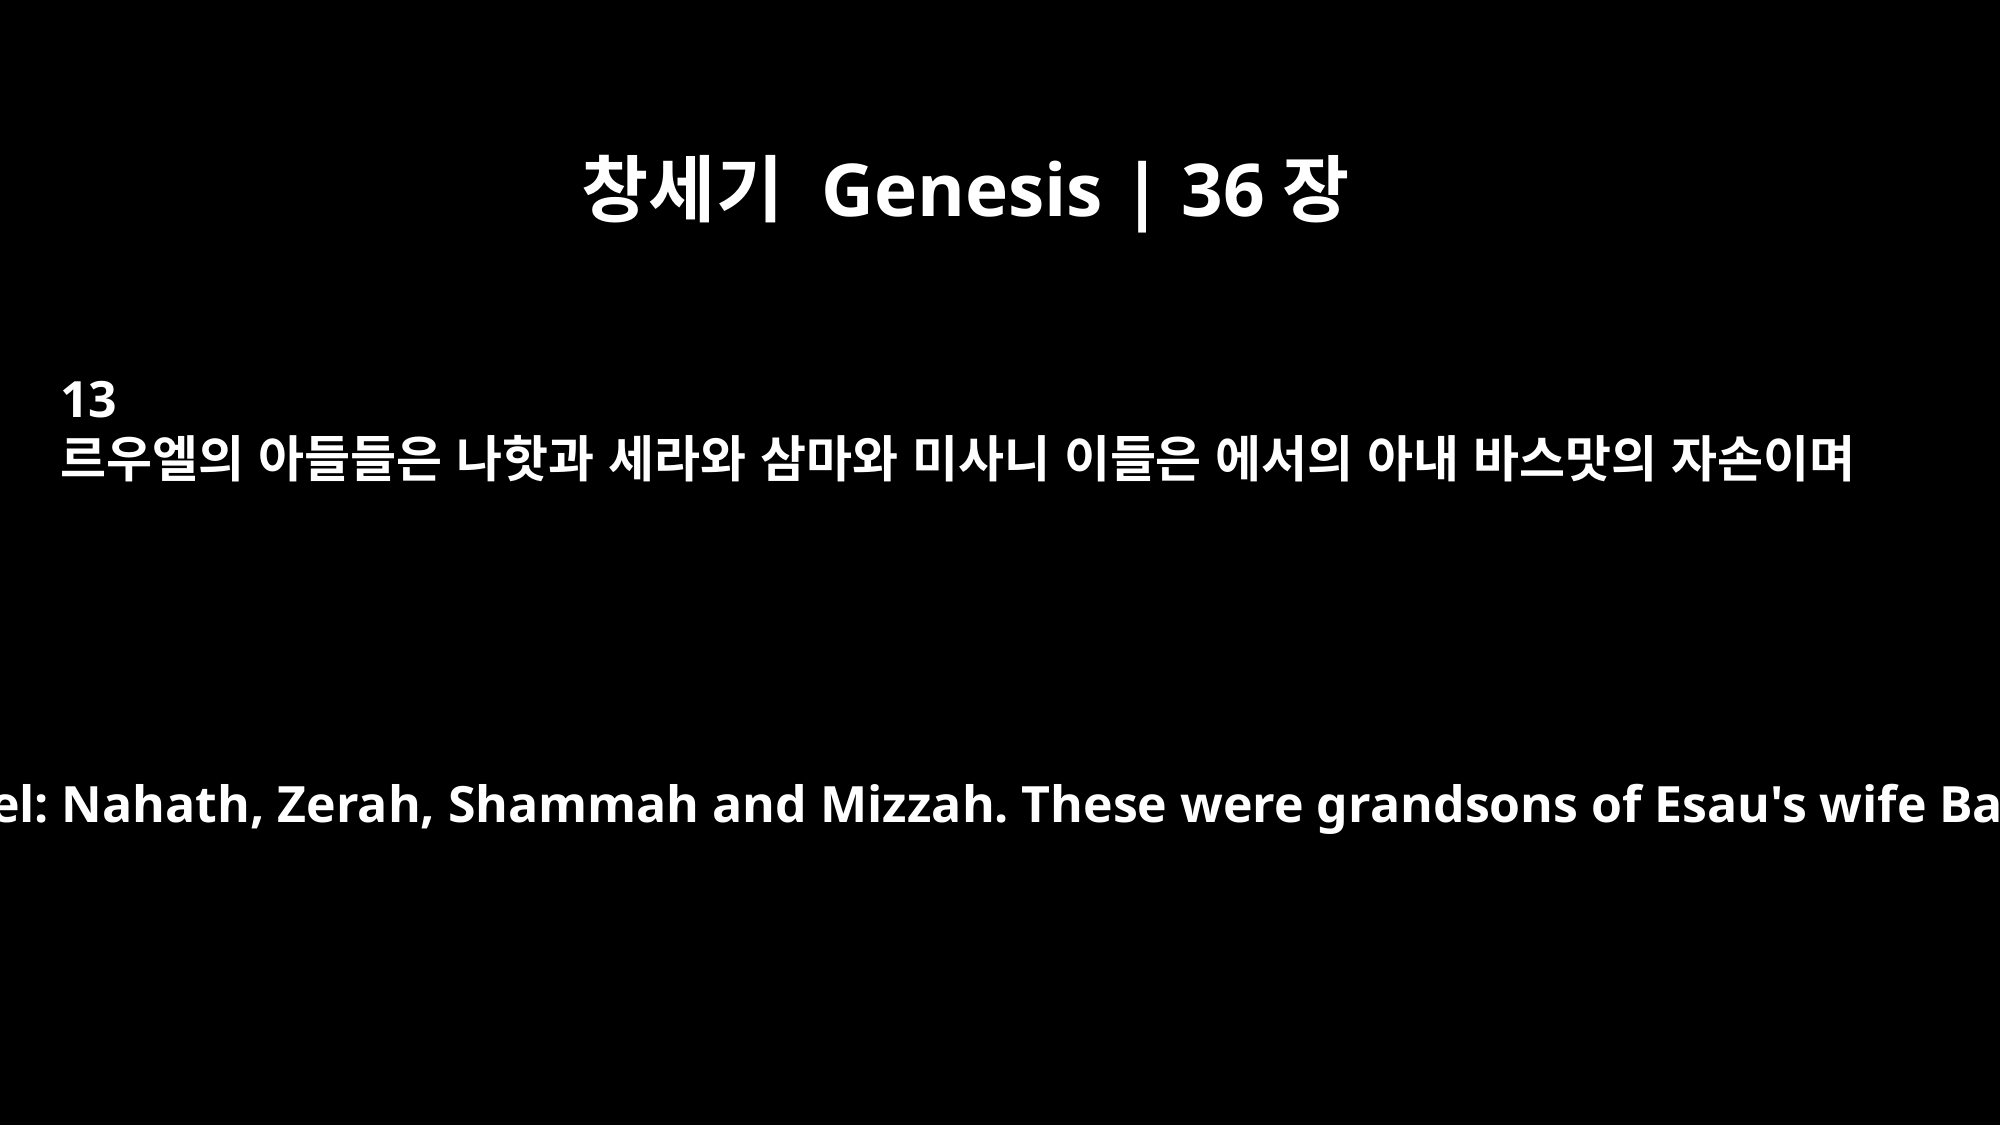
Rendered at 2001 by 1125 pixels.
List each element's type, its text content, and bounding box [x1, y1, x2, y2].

text_box 창세기 Genesis | 36장 [566, 136, 1365, 239]
text_box 13 르우엘의 아들들은 나핫과 세라와 삼마와 미사니 이들은 에서의 아내 바스맛의 자손이며 [45, 359, 1872, 495]
text_box The sons of Reuel: Nahath, Zerah, Shammah and Mizzah. These were grandsons of Esau's wife Basemath. [0, 764, 2000, 840]
